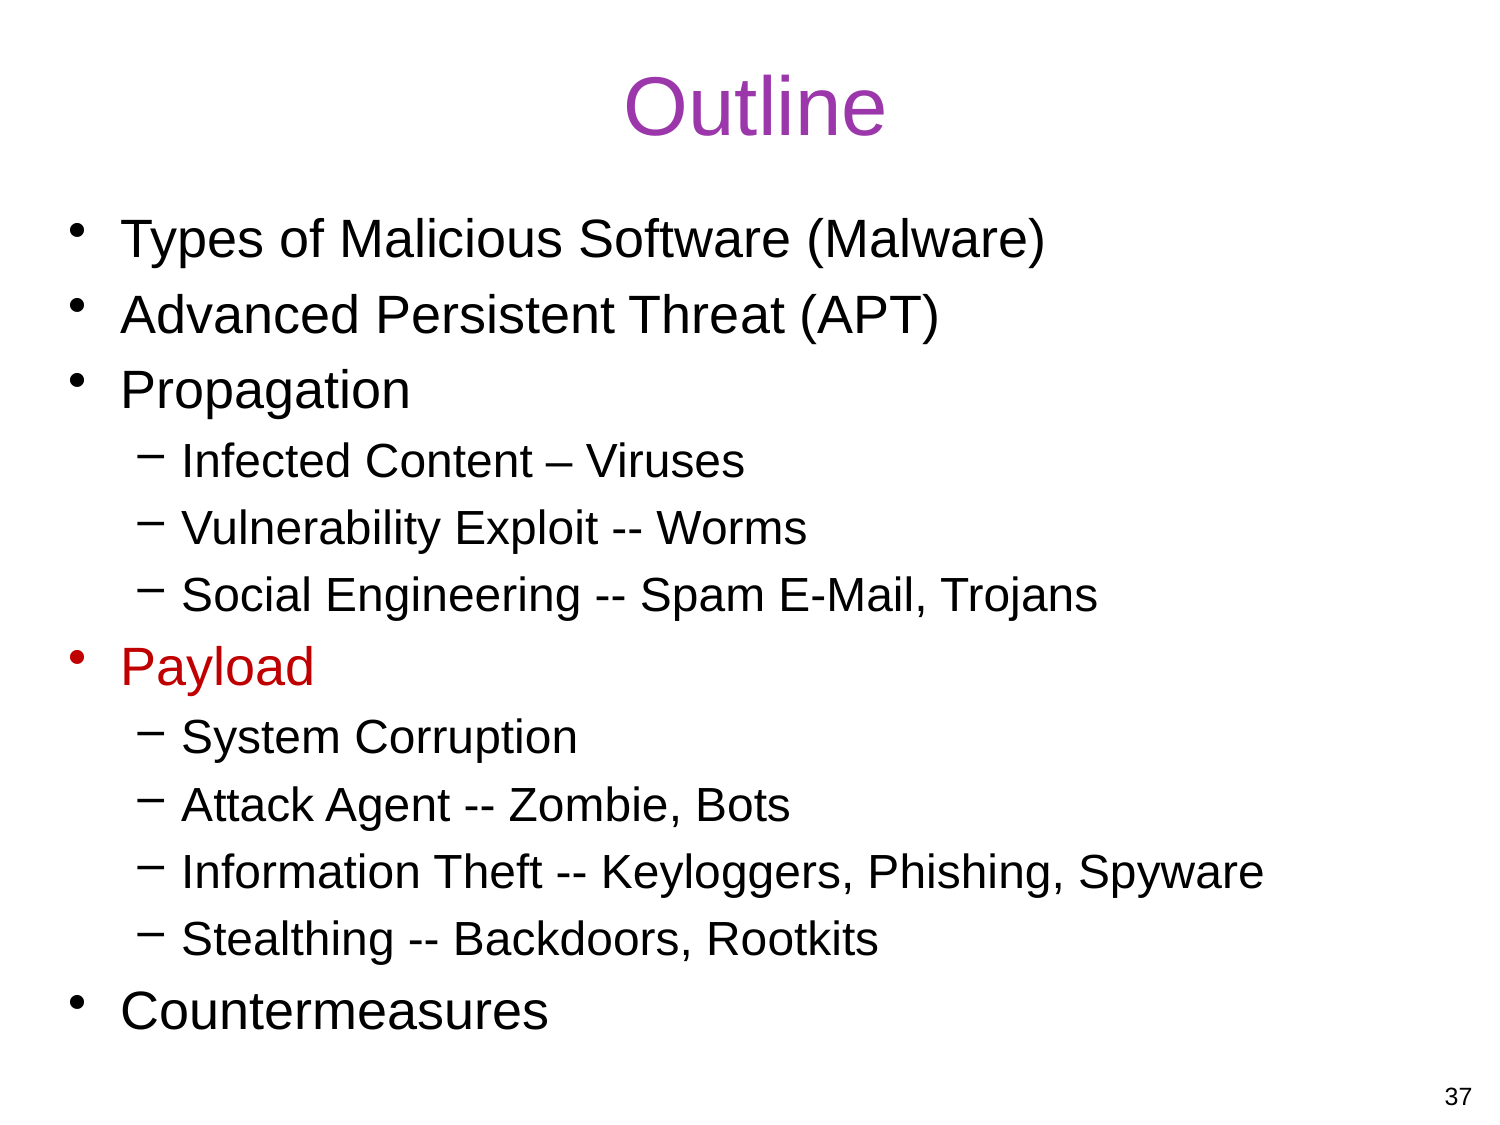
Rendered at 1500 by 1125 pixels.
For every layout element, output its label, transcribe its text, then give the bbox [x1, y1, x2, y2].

slide_number 37 [1137, 1073, 1488, 1114]
title Outline [52, 30, 1459, 174]
list Types of Malicious Software (Malware) Advanced Persistent Threat (APT) Propagation Infected Content – Viruses Vulnerability Exploit -- Worms Social Engineering -- Spam E-Mail, Trojans Payload System Corruption Attack Agent -- Zombie, Bots Information Theft -- Keyloggers, Phishing, Spyware Stealthing -- Backdoors, Rootkits Countermeasures [52, 196, 1459, 1059]
